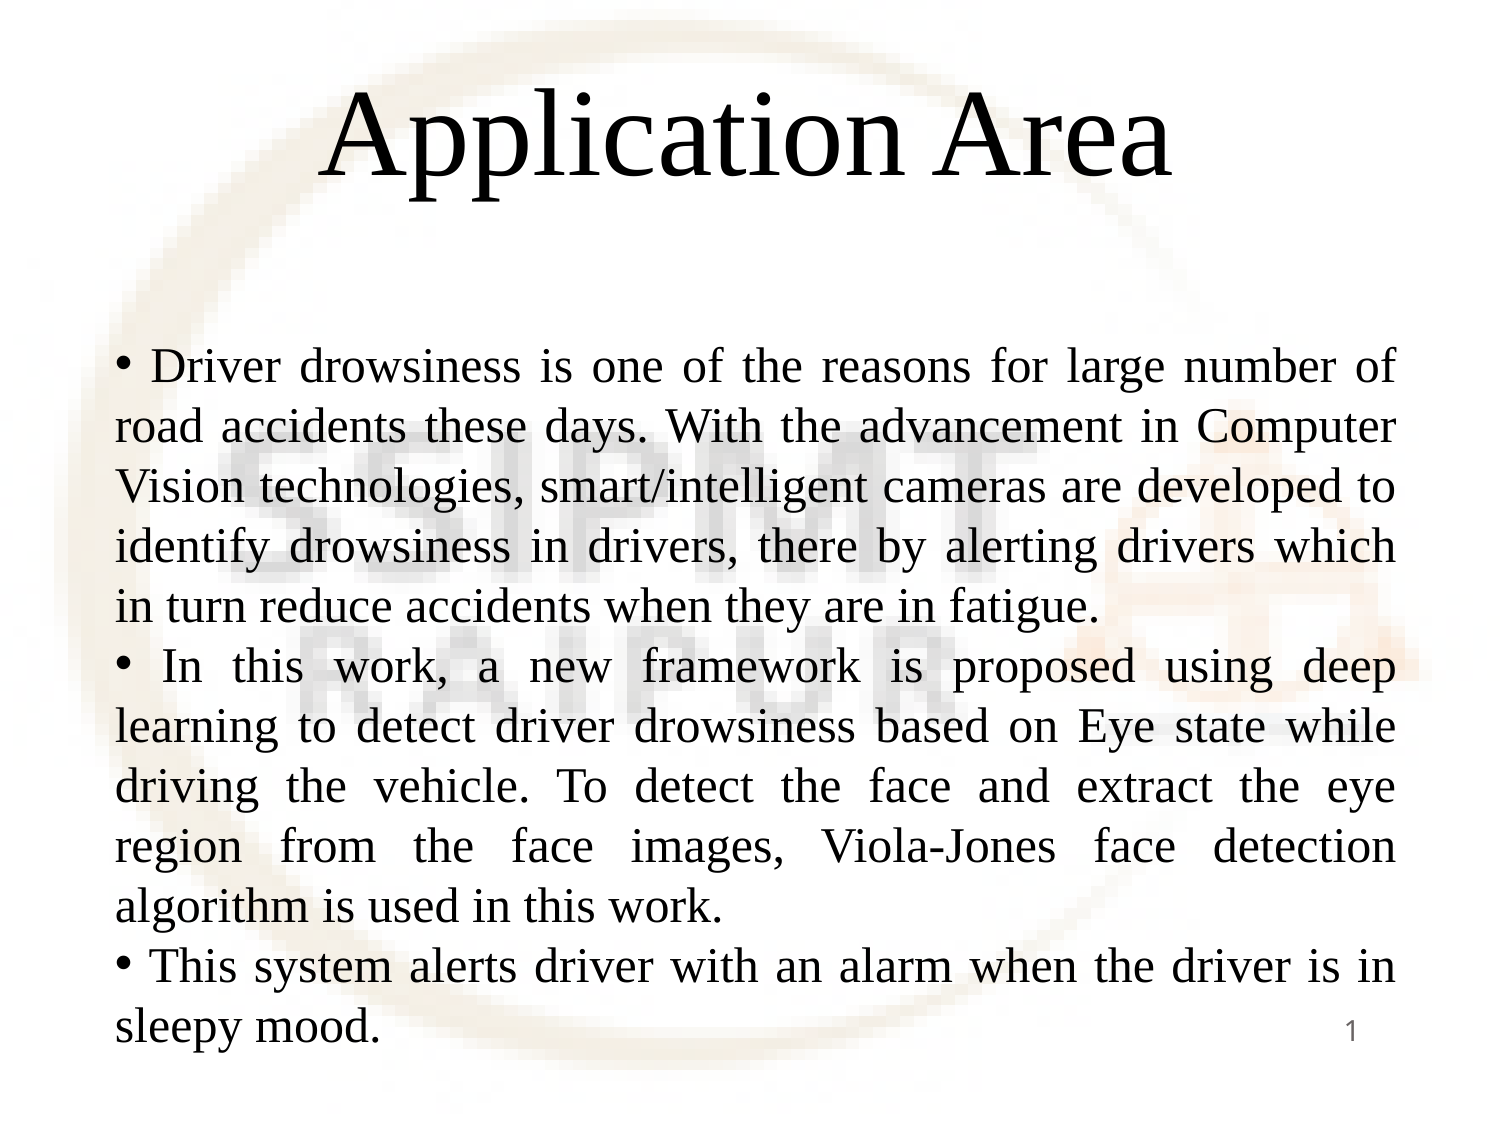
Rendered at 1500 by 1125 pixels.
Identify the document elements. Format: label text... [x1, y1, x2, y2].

title Application Area [54, 8, 1438, 250]
text_box Driver drowsiness is one of the reasons for large number of road accidents these days. With the advancement in Computer Vision technologies, smart/intelligent cameras are developed to identify drowsiness in drivers, there by alerting drivers which in turn reduce accidents when they are in fatigue. In this work, a new framework is proposed using deep learning to detect driver drowsiness based on Eye state while driving the vehicle. To detect the face and extract the eye region from the face images, Viola-Jones face detection algorithm is used in this work. This system alerts driver with an alarm when the driver is in sleepy mood. [99, 324, 1413, 1060]
